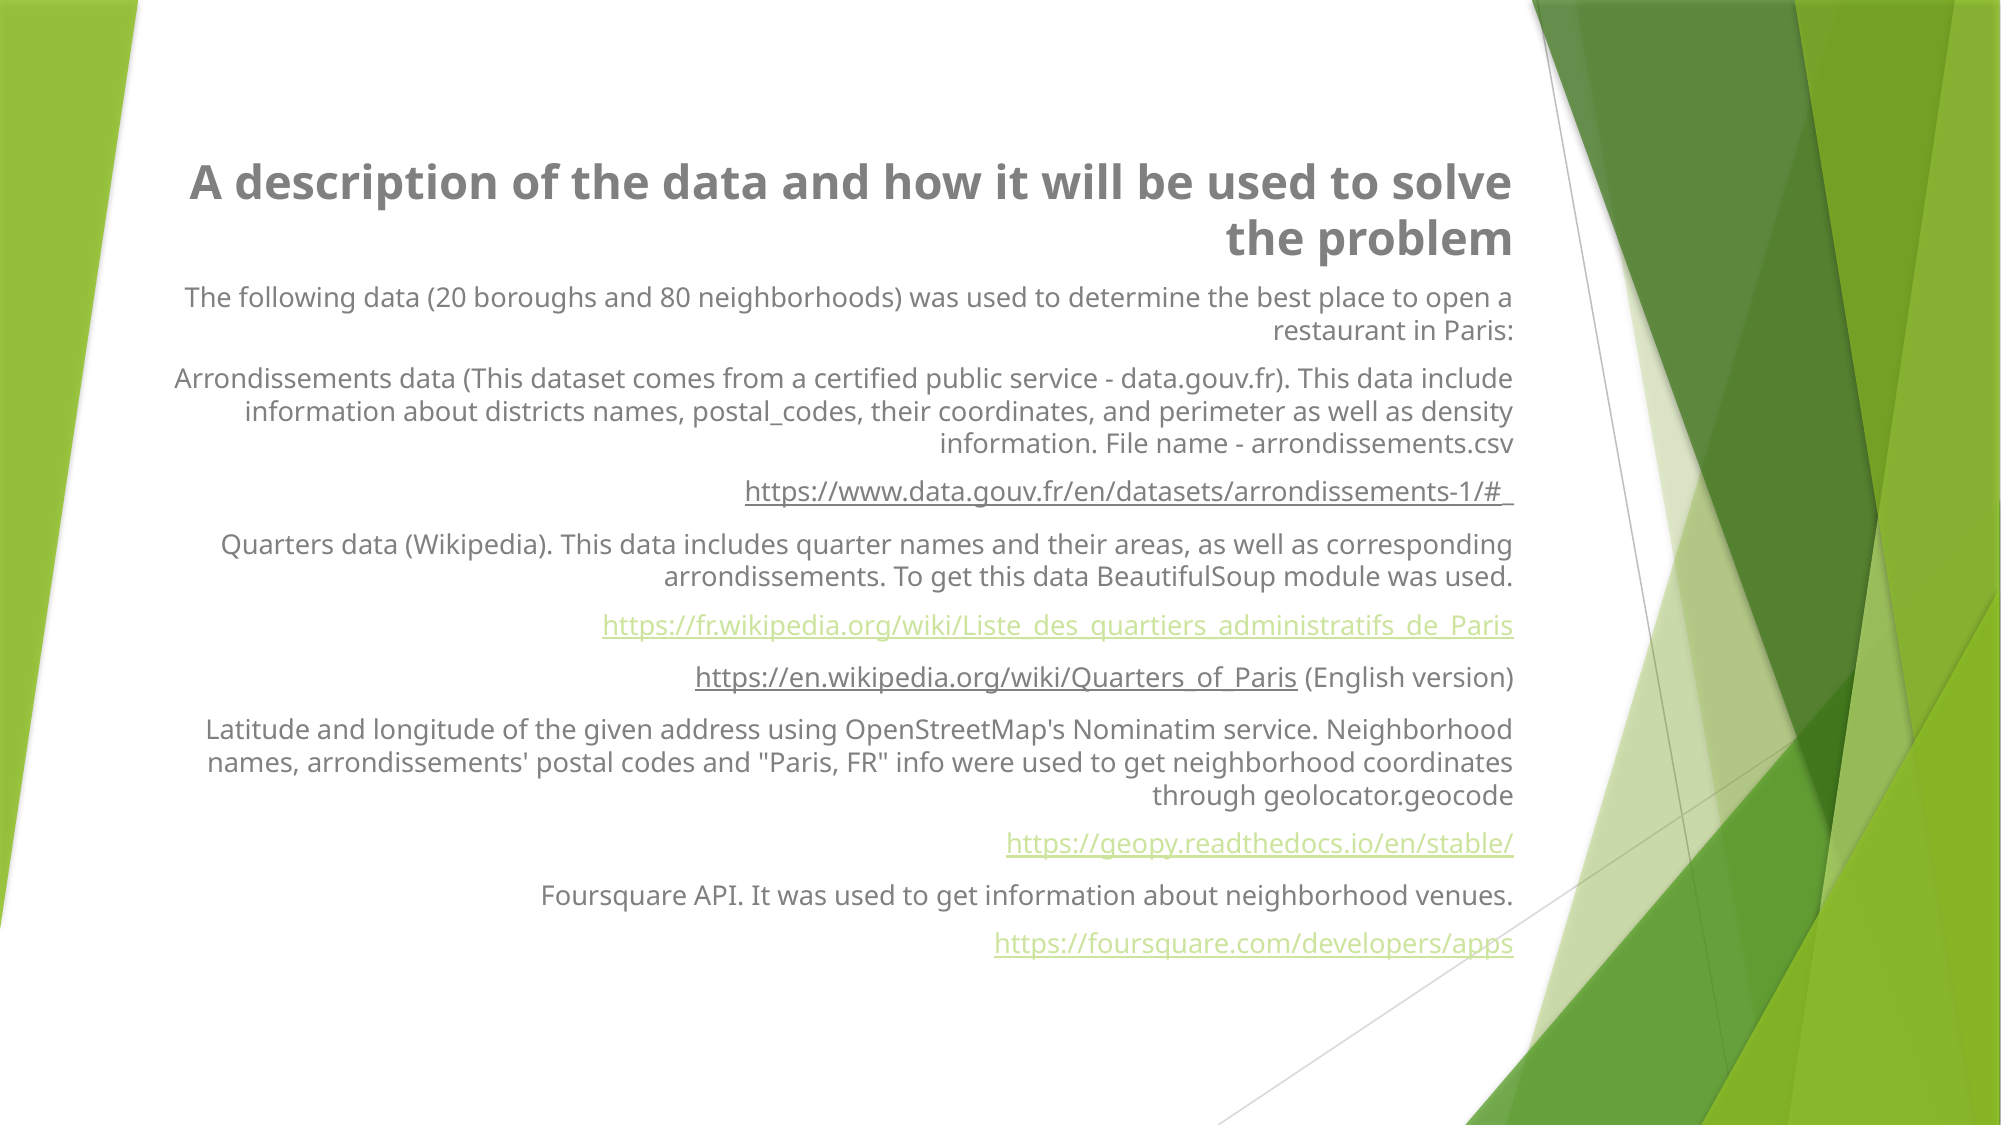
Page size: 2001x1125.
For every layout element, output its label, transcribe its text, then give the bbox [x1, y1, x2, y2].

subtitle A description of the data and how it will be used to solve the problem The following data (20 boroughs and 80 neighborhoods) was used to determine the best place to open a restaurant in Paris: Arrondissements data (This dataset comes from a certified public service - data.gouv.fr). This data include information about districts names, postal_codes, their coordinates, and perimeter as well as density information. File name - arrondissements.csv https://www.data.gouv.fr/en/datasets/arrondissements-1/#_ Quarters data (Wikipedia). This data includes quarter names and their areas, as well as corresponding arrondissements. To get this data BeautifulSoup module was used. https://fr.wikipedia.org/wiki/Liste_des_quartiers_administratifs_de_Paris https://en.wikipedia.org/wiki/Quarters_of_Paris (English version) Latitude and longitude of the given address using OpenStreetMap's Nominatim service. Neighborhood names, arrondissements' postal codes and "Paris, FR" info were used to get neighborhood coordinates through geolocator.geocode https://geopy.readthedocs.io/en/stable/ Foursquare API. It was used to get information about neighborhood venues. https://foursquare.com/developers/apps [149, 144, 1530, 981]
